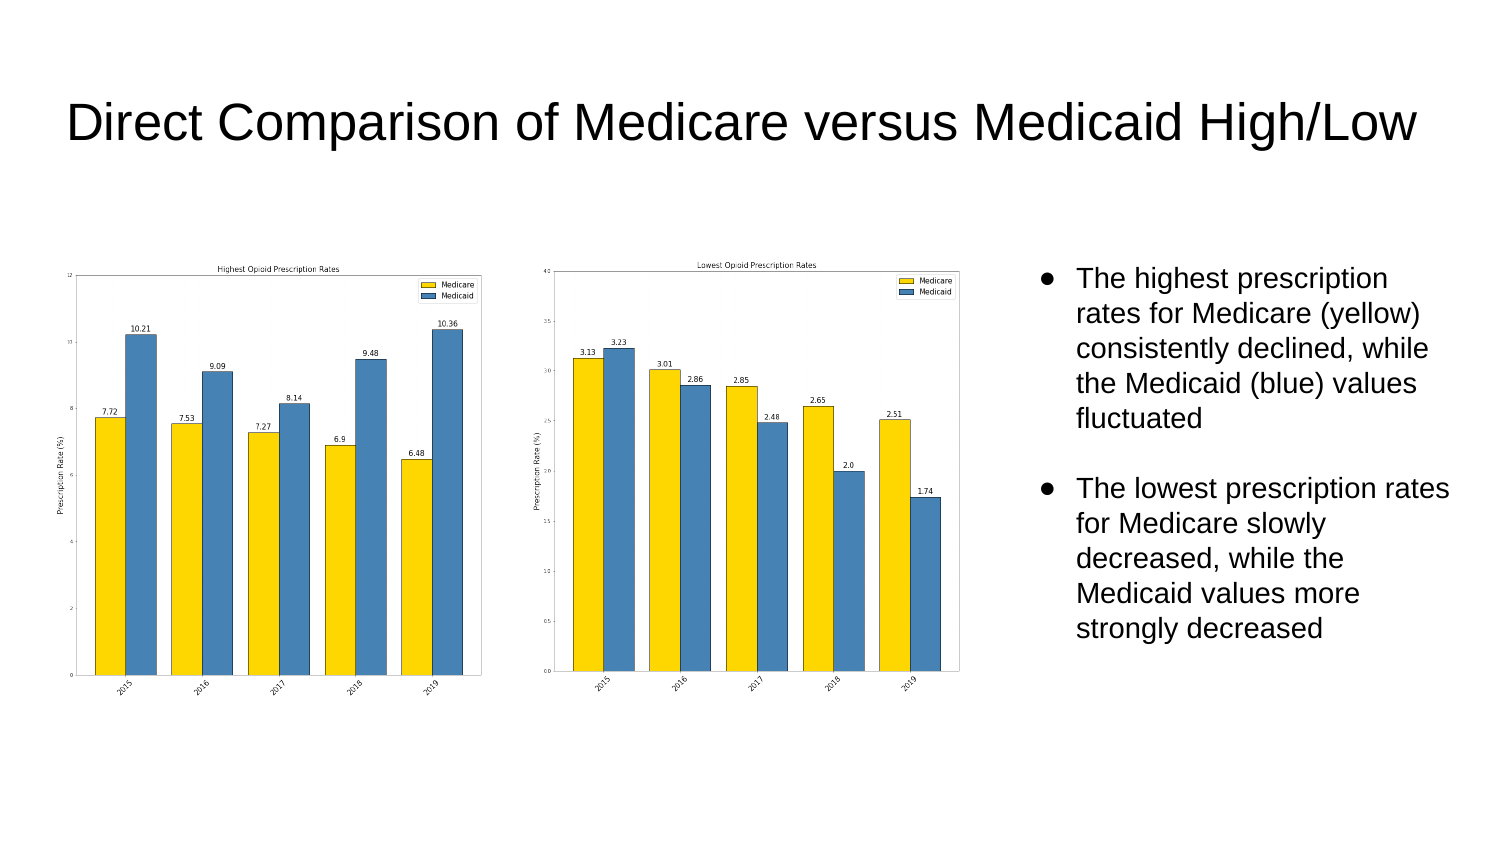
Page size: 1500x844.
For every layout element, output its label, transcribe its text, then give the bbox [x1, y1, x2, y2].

title Direct Comparison of Medicare versus Medicaid High/Low [51, 72, 1449, 167]
text_box The highest prescription rates for Medicare (yellow) consistently declined, while the Medicaid (blue) values fluctuated The lowest prescription rates for Medicare slowly decreased, while the Medicaid values more strongly decreased [1023, 244, 1475, 660]
picture [11, 207, 1011, 741]
